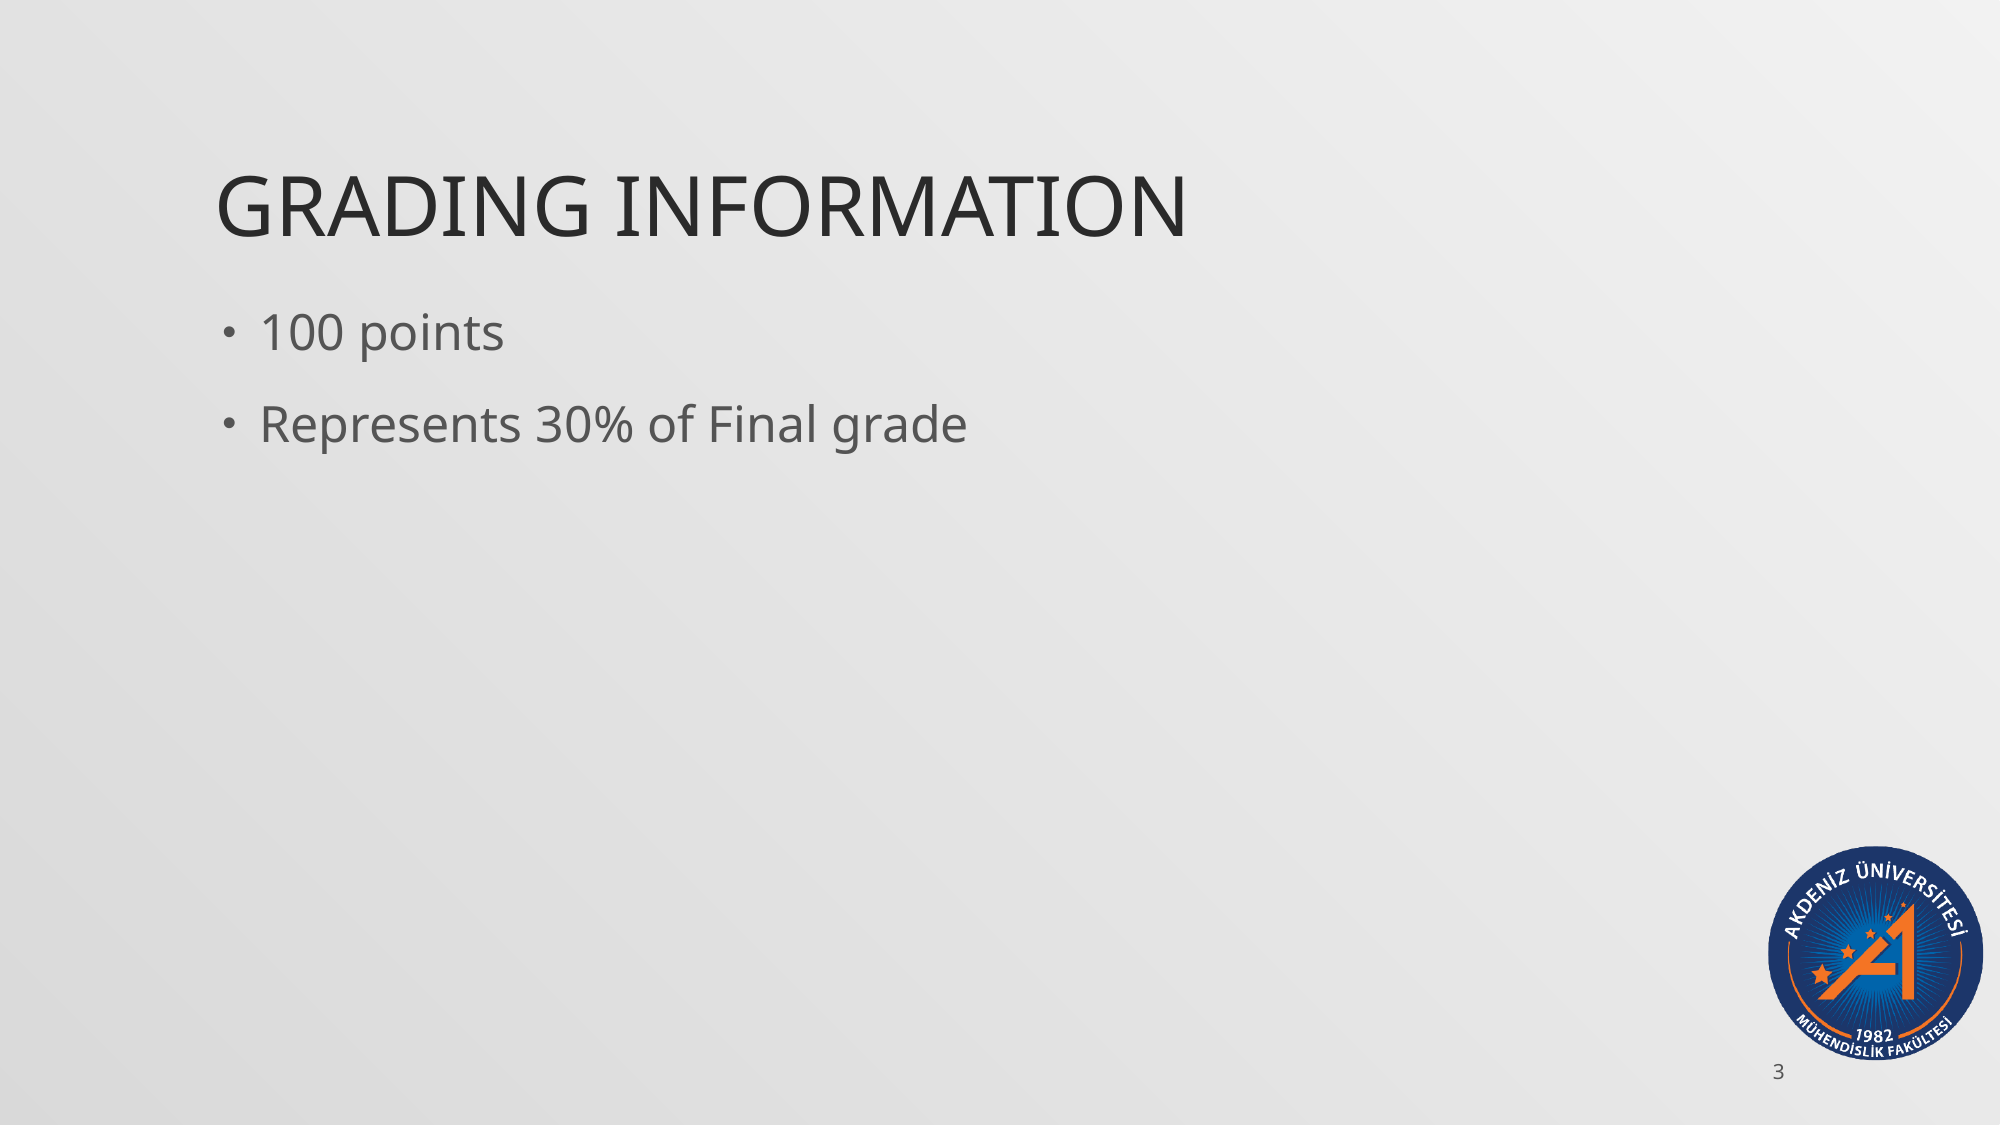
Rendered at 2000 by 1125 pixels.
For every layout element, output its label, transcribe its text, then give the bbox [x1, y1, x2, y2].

title GRADING INFORMATION [199, 45, 1800, 263]
slide_number 3 [1612, 1057, 1800, 1088]
list 100 points Represents 30% of Final grade [199, 299, 1800, 1013]
picture [1767, 843, 1985, 1061]
